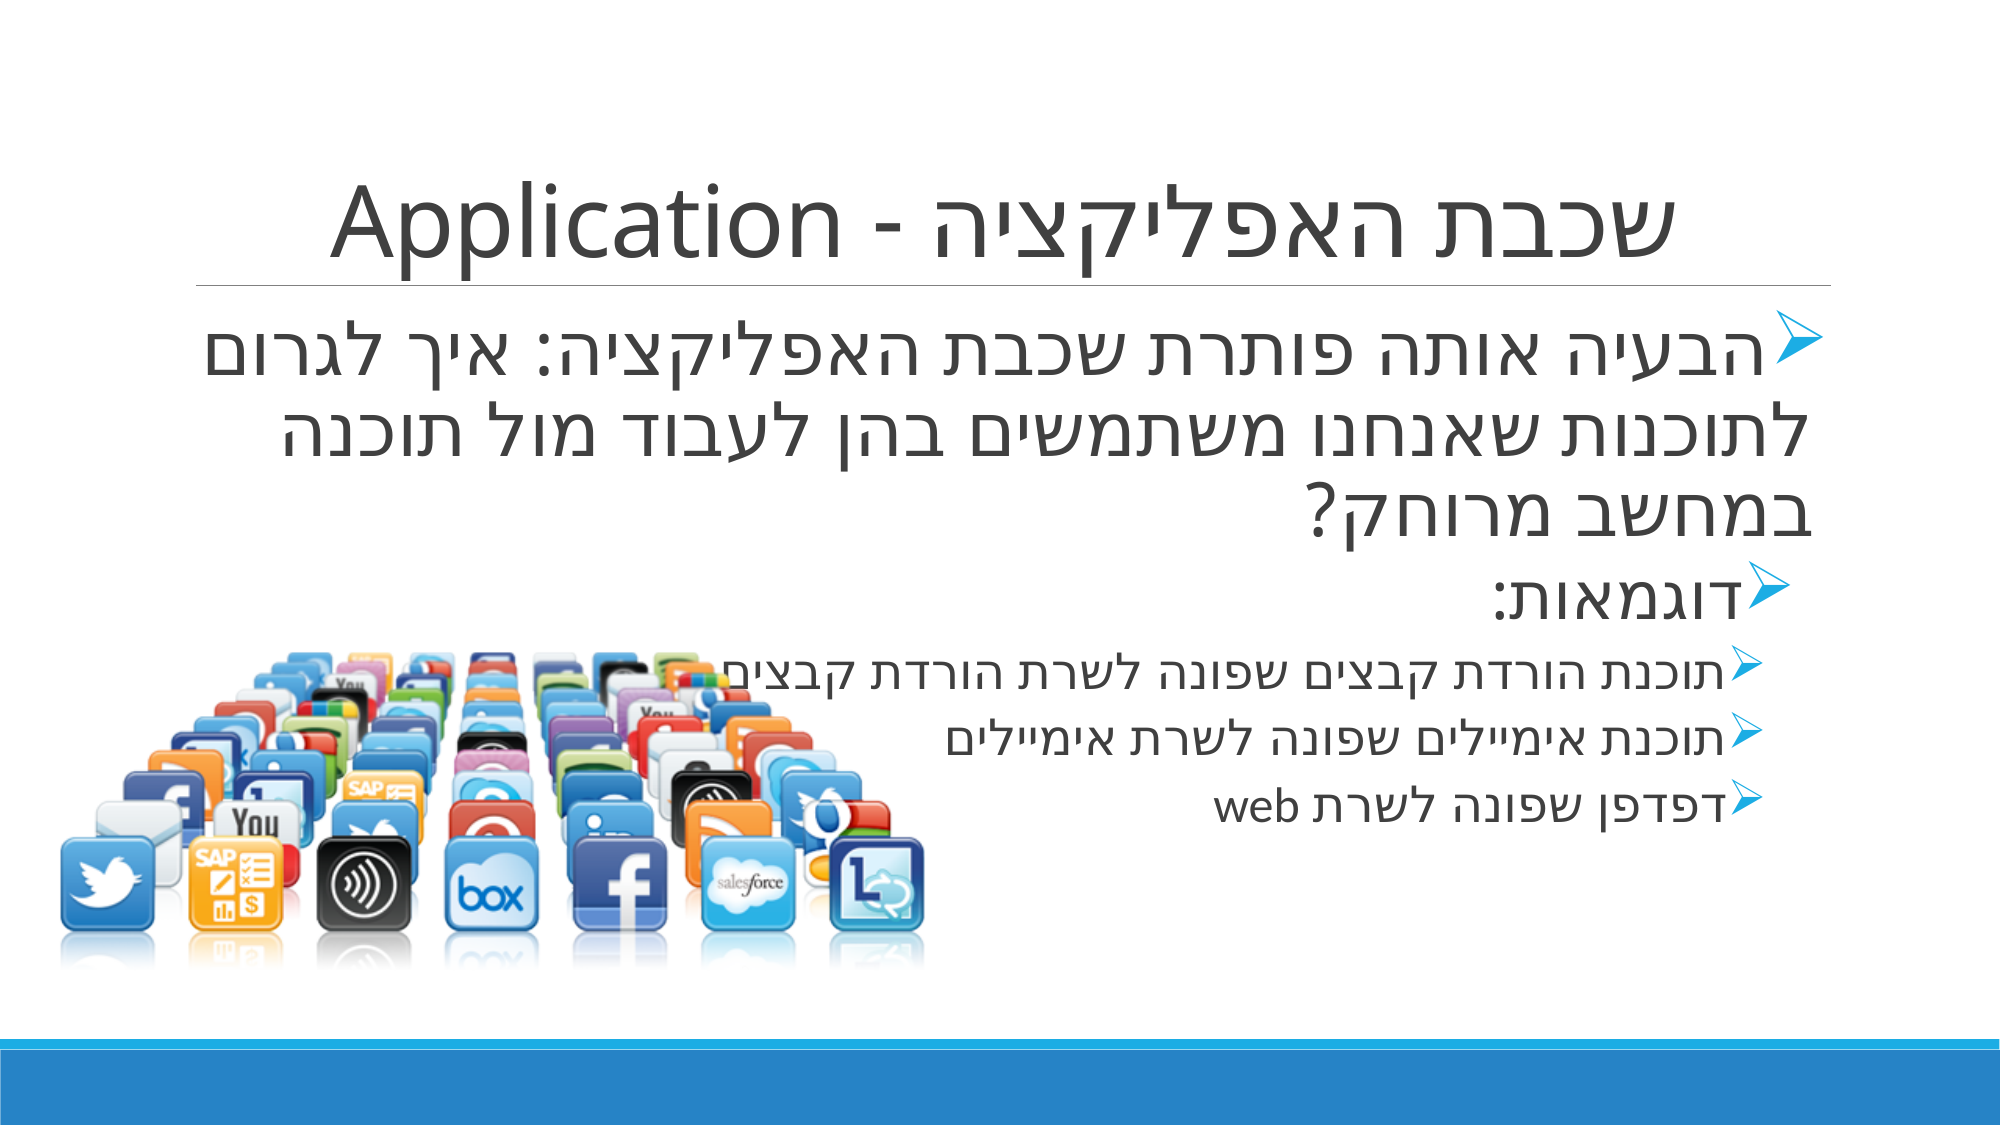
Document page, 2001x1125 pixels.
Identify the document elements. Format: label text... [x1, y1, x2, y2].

title שכבת האפליקציה - Application [180, 47, 1830, 285]
list הבעיה אותה פותרת שכבת האפליקציה: איך לגרום לתוכנות שאנחנו משתמשים בהן לעבוד מול תוכנה במחשב מרוחק? דוגמאות: תוכנת הורדת קבצים שפונה לשרת הורדת קבצים תוכנת אימיילים שפונה לשרת אימיילים דפדפן שפונה לשרת web [180, 302, 1830, 963]
picture [22, 632, 962, 992]
